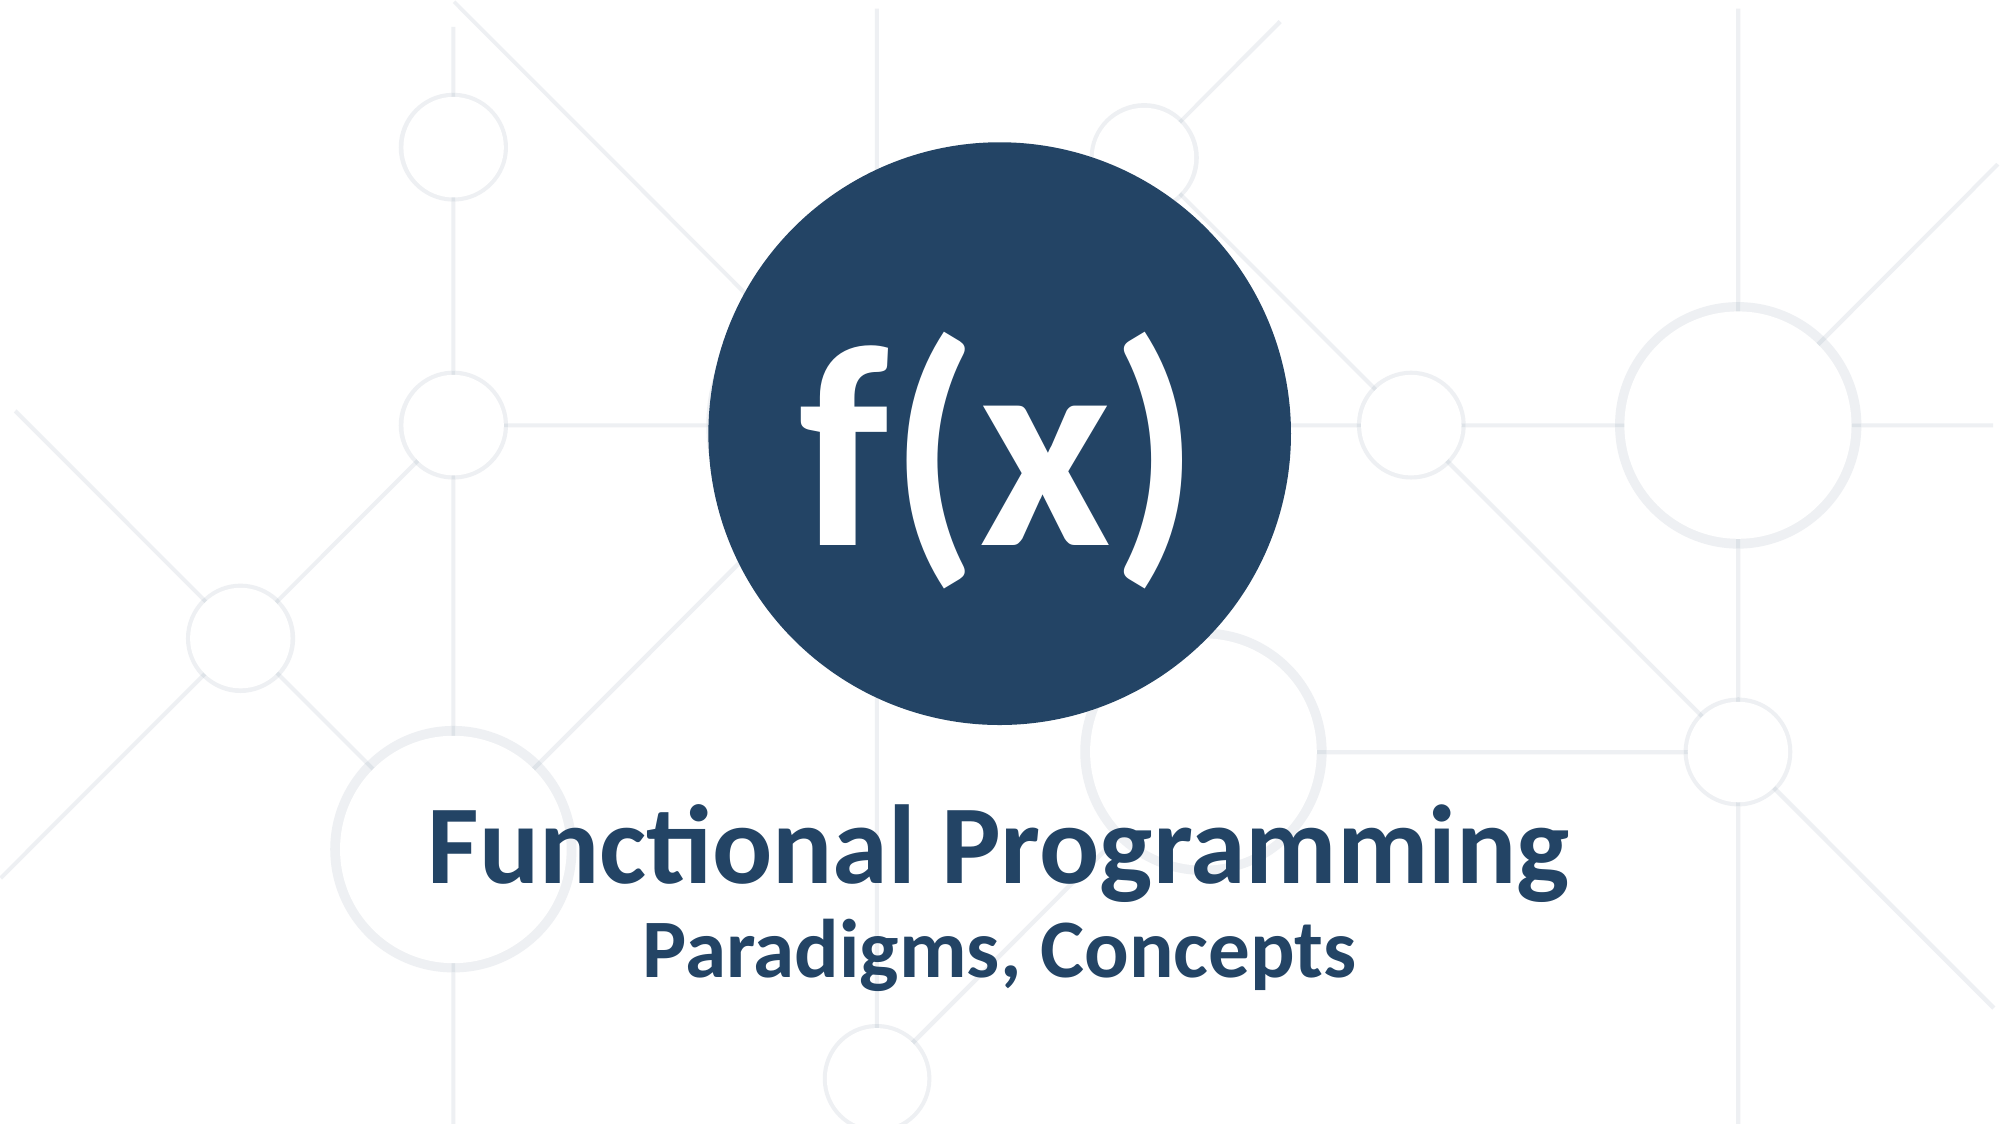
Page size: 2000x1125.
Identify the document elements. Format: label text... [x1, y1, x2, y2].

list Paradigms, Concepts [100, 900, 1899, 983]
text_box f(x) [783, 249, 1216, 610]
list Functional Programming [100, 771, 1899, 898]
